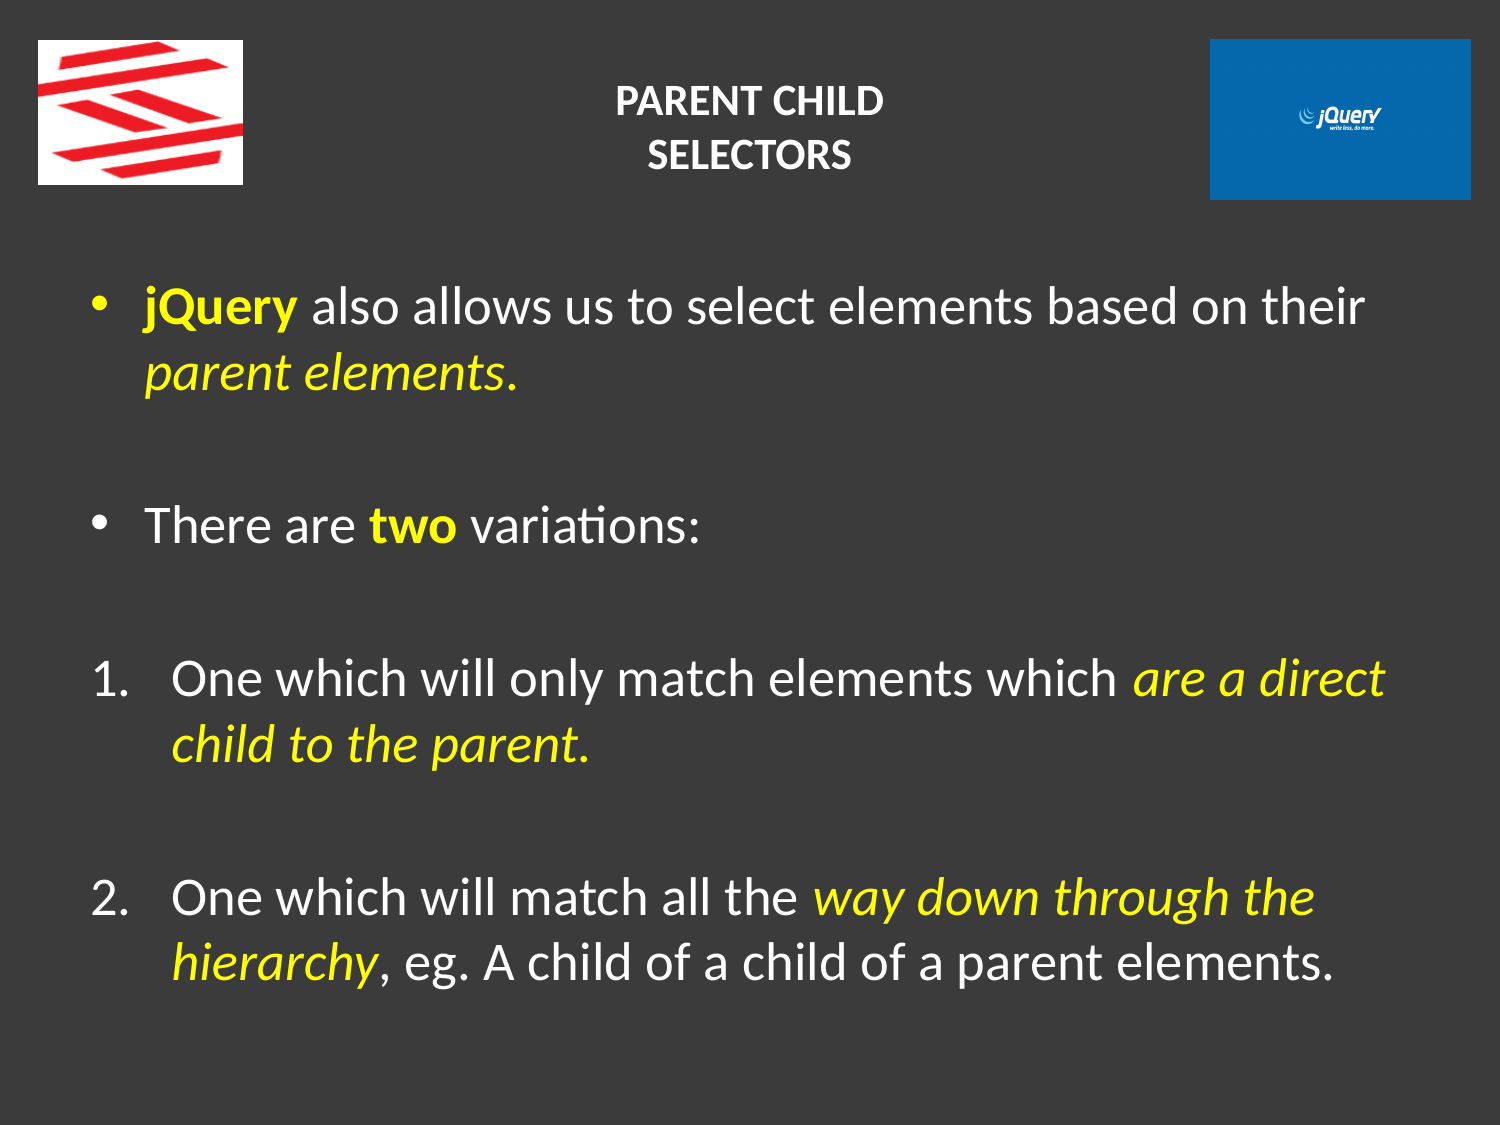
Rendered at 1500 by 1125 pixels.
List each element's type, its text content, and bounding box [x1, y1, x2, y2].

title PARENT CHILD SELECTORS [247, 62, 1205, 187]
picture [37, 40, 243, 185]
picture [1210, 39, 1471, 200]
list jQuery also allows us to select elements based on their parent elements. There are two variations: One which will only match elements which are a direct child to the parent. One which will match all the way down through the hierarchy, eg. A child of a child of a parent elements. [75, 262, 1425, 1005]
